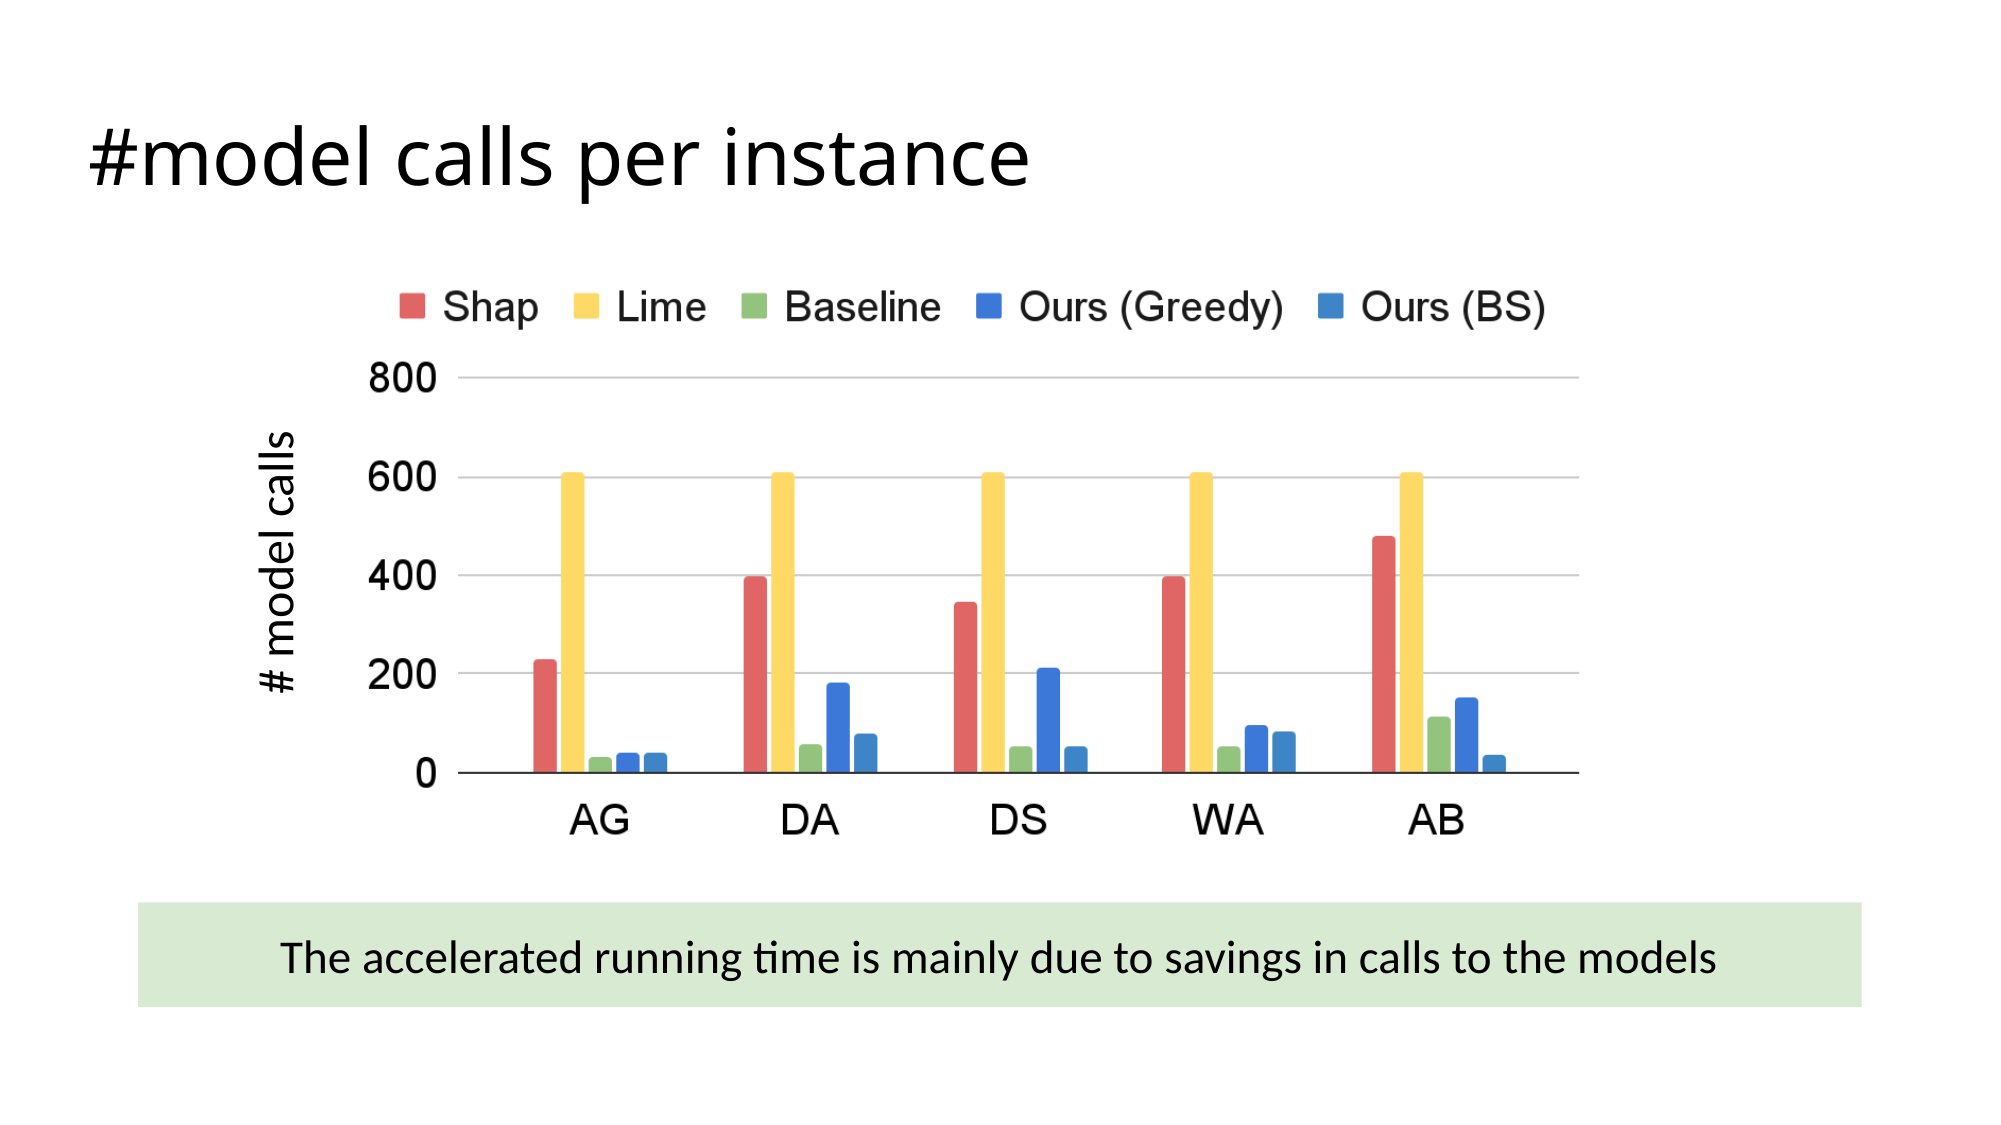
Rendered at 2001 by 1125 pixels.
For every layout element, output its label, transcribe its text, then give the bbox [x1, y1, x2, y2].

title #model calls per instance [68, 97, 1932, 223]
text_box # model calls [223, 379, 324, 746]
text_box The accelerated running time is mainly due to savings in calls to the models [138, 902, 1862, 1007]
picture [335, 249, 1610, 876]
